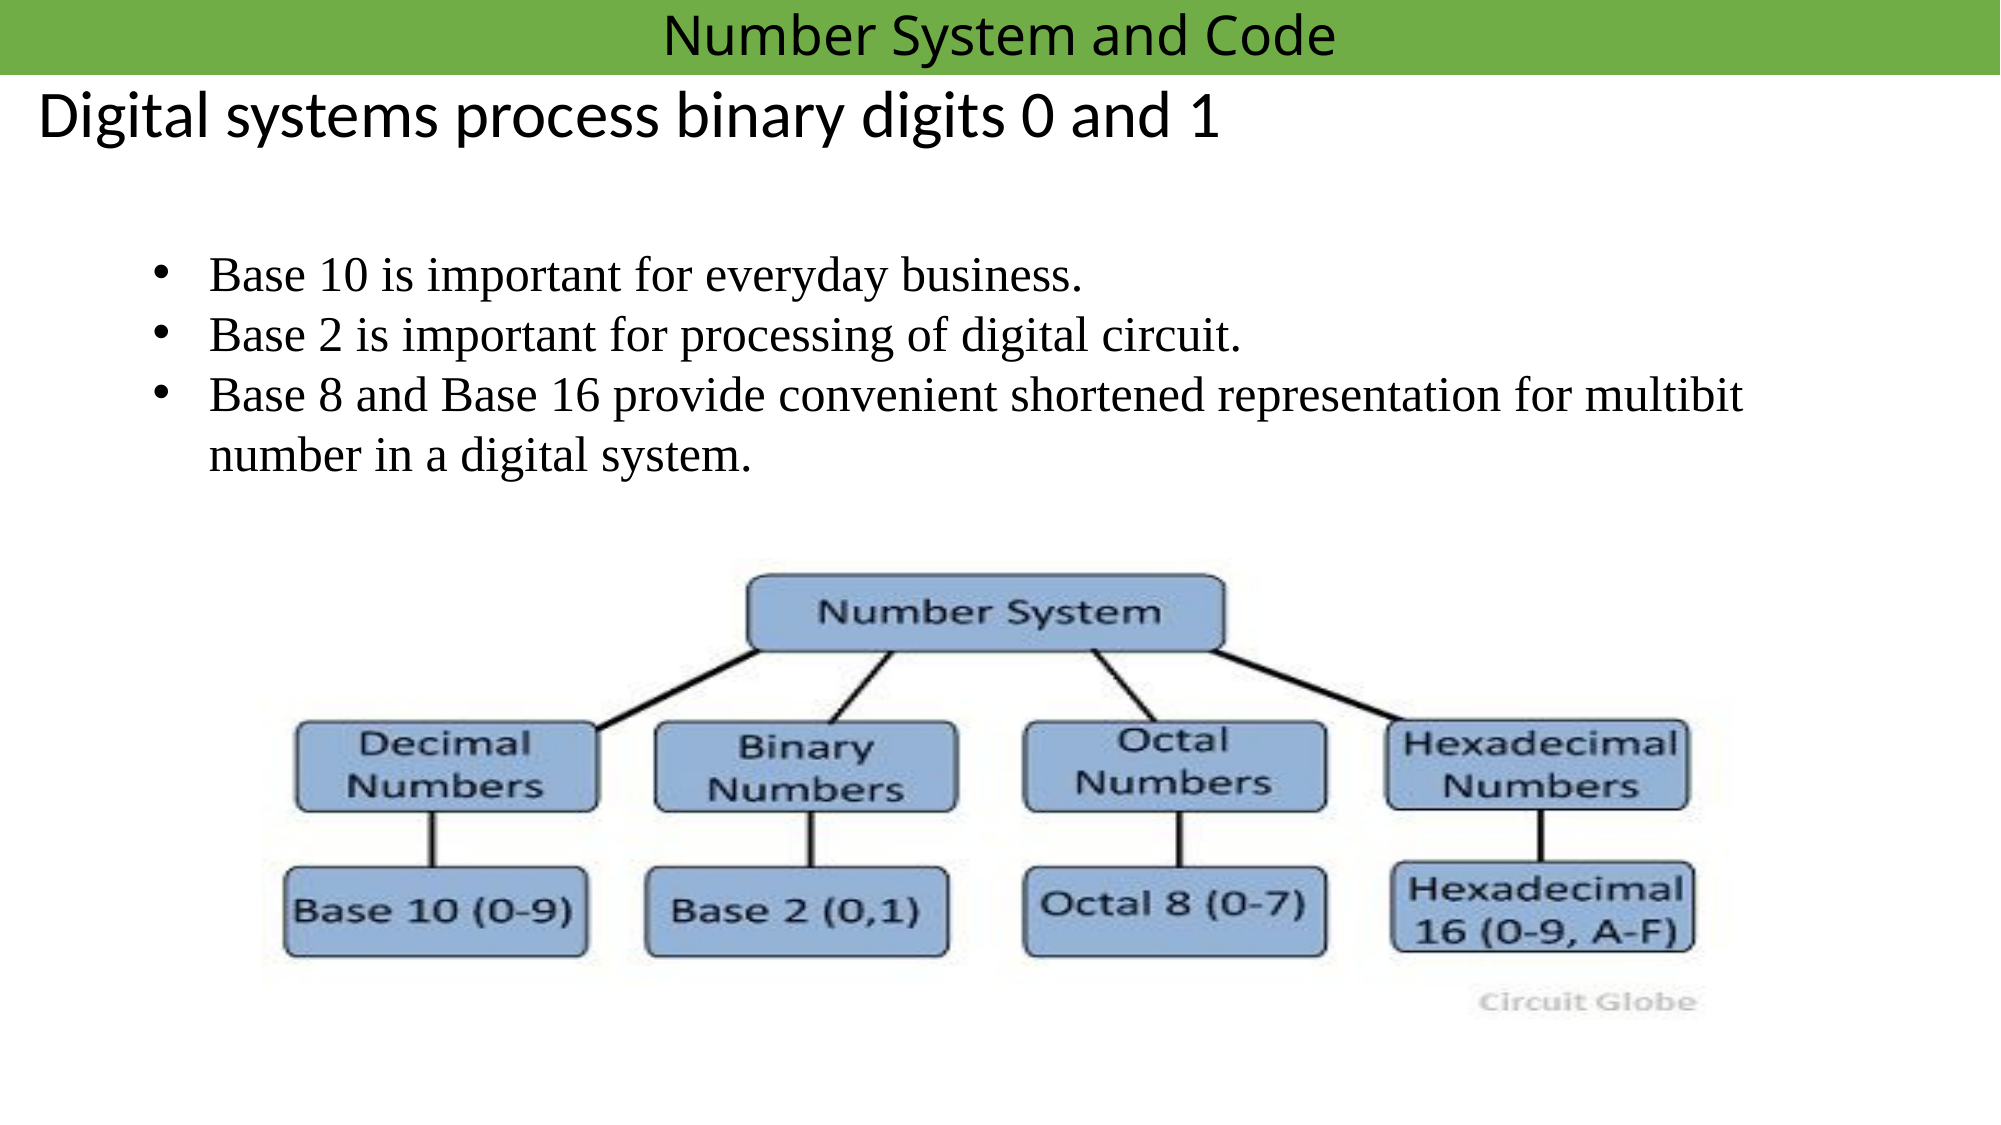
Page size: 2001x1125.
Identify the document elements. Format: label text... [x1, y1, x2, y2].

title Number System and Code [0, 0, 2000, 75]
text_box Base 10 is important for everyday business. Base 2 is important for processing of digital circuit. Base 8 and Base 16 provide convenient shortened representation for multibit number in a digital system. [138, 234, 1862, 490]
picture [261, 558, 1739, 1031]
list Digital systems process binary digits 0 and 1 [23, 72, 1748, 1098]
